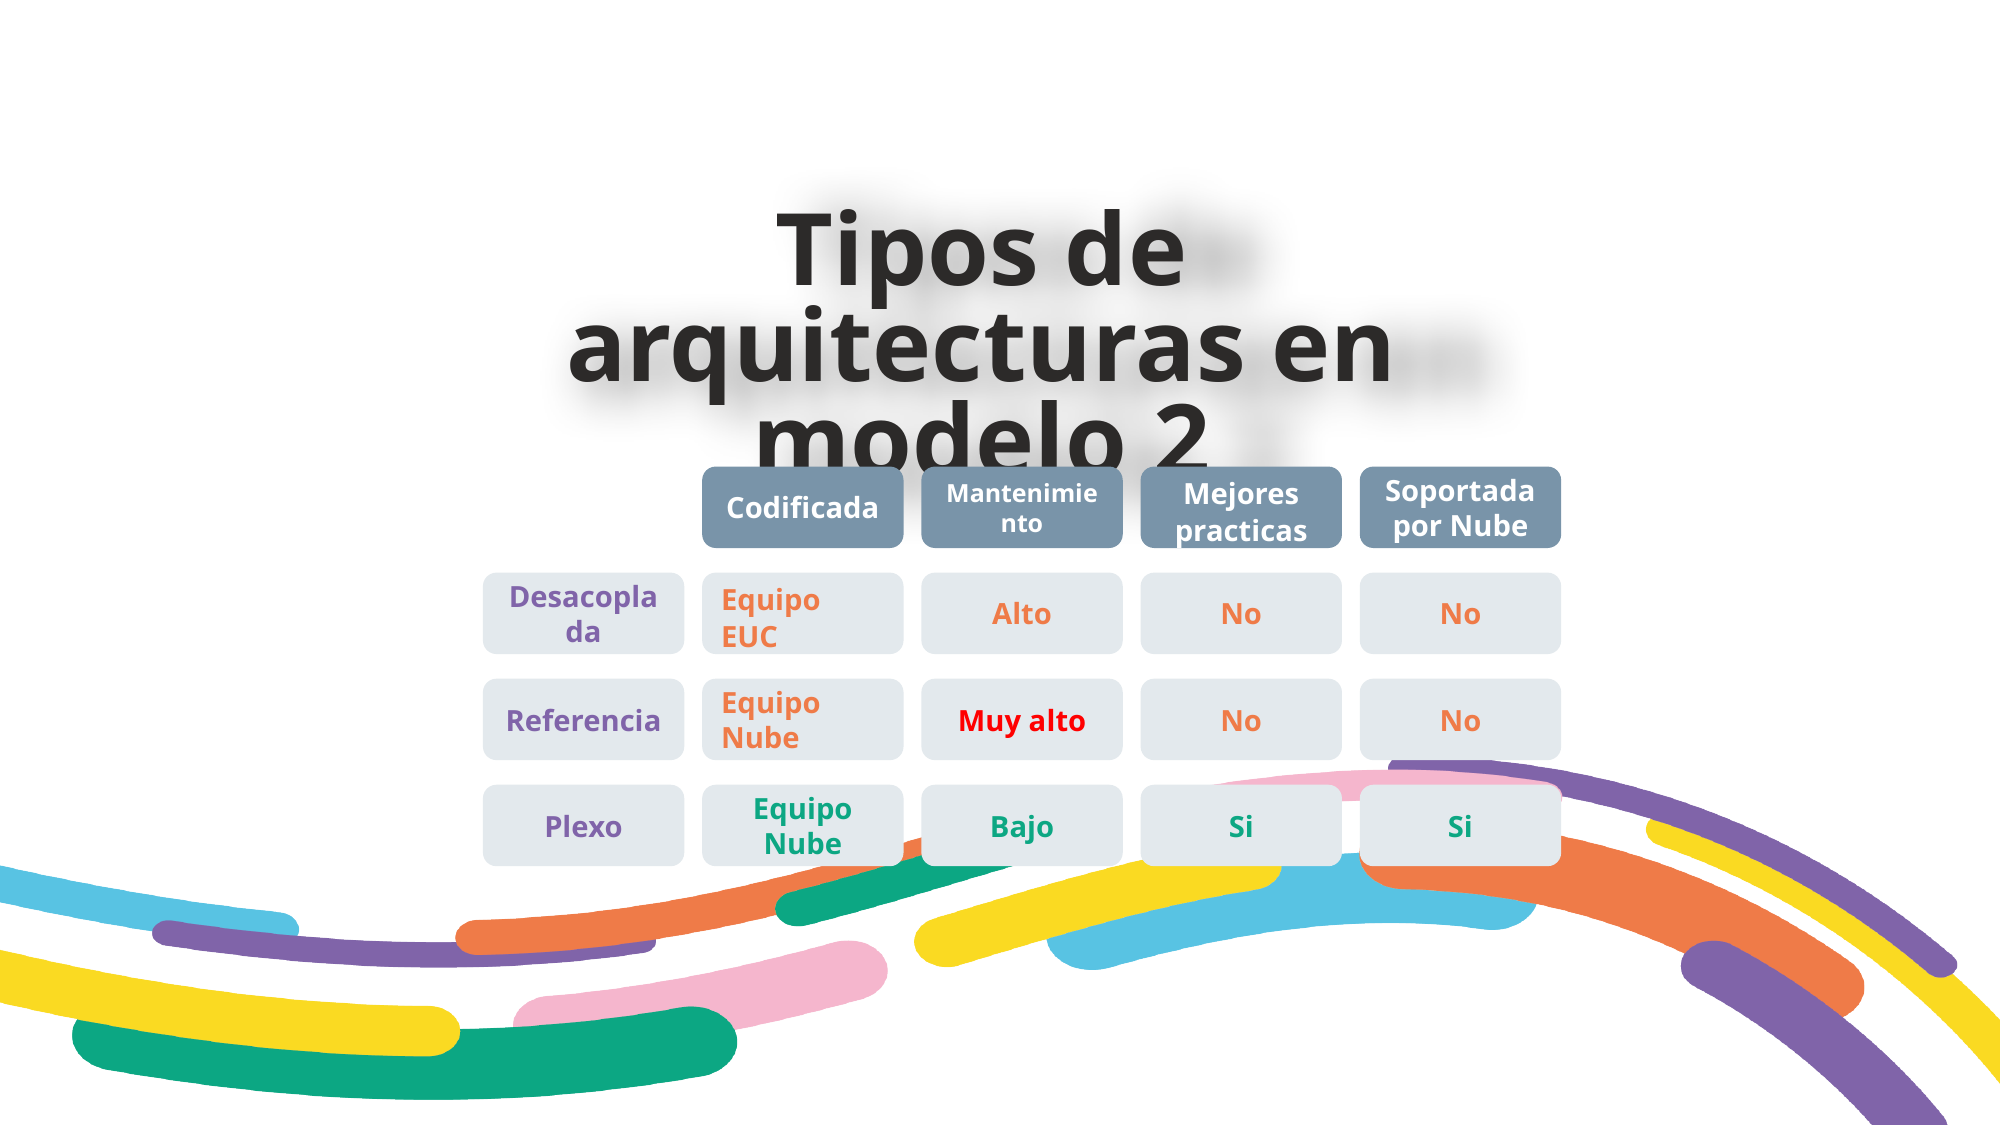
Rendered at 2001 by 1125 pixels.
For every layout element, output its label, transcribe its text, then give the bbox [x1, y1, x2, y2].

text_box Tipos de arquitecturas en modelo 2 [421, 201, 1543, 298]
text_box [482, 466, 1562, 867]
picture [0, 755, 2000, 1125]
